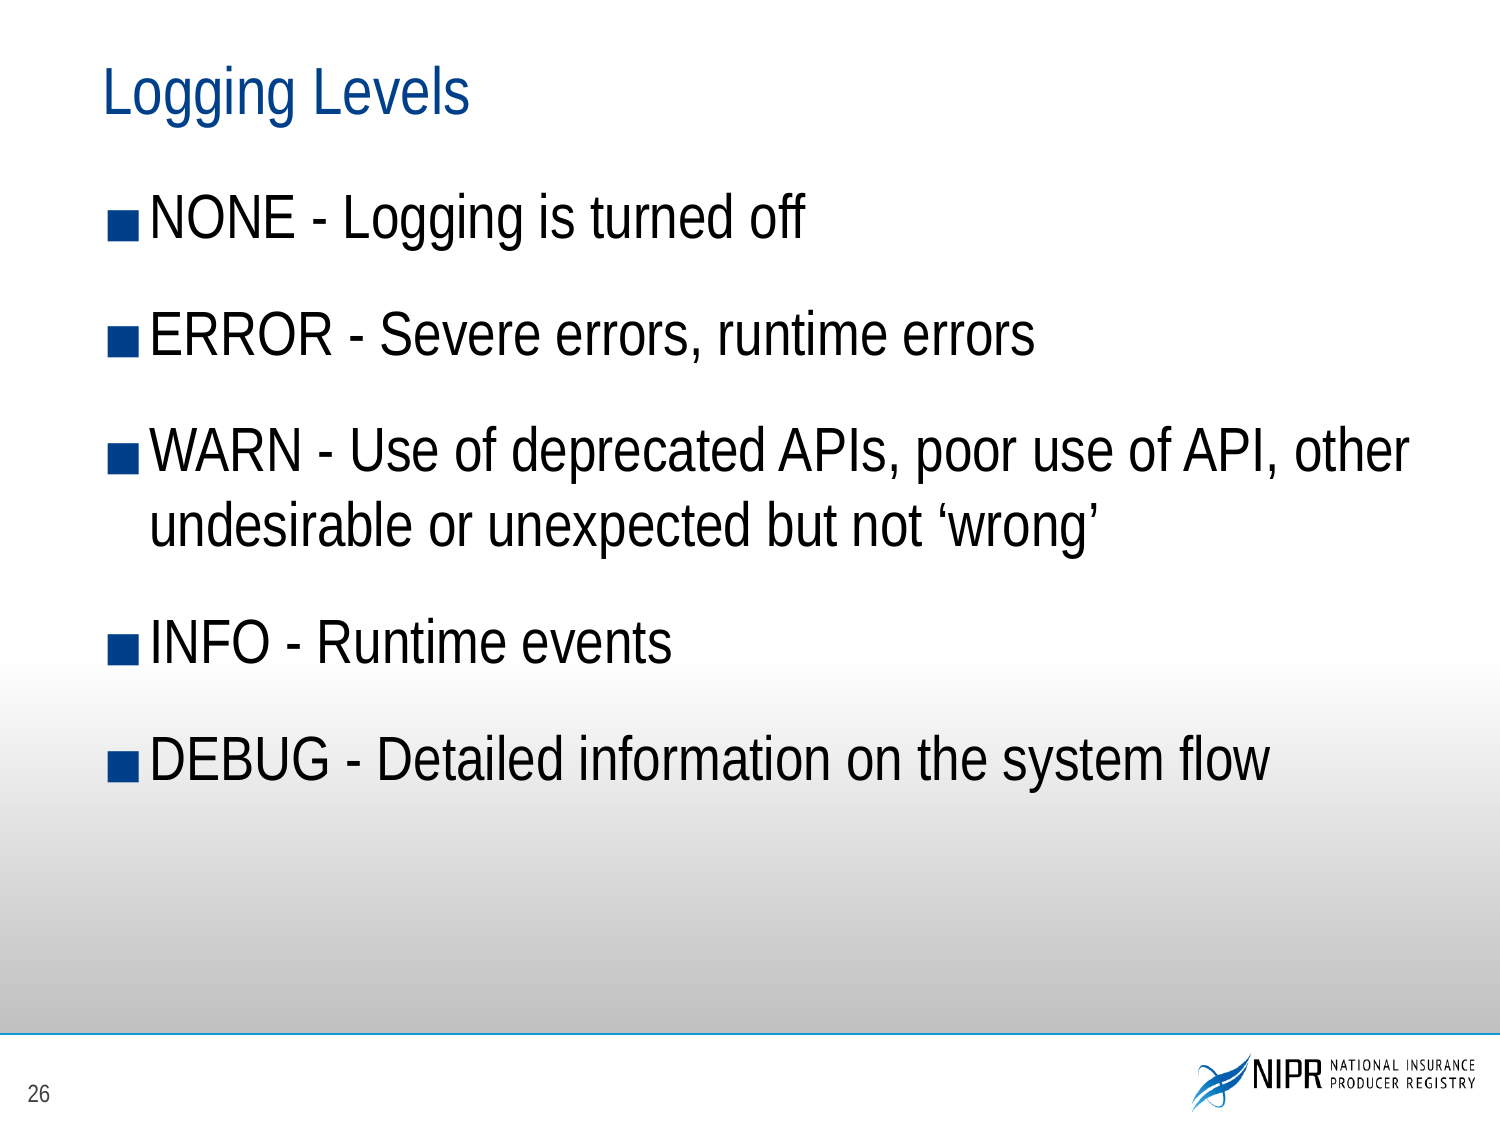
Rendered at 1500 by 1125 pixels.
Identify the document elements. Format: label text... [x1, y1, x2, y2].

title Logging Levels [86, 40, 1434, 164]
picture [1187, 1050, 1475, 1115]
list NONE - Logging is turned off ERROR - Severe errors, runtime errors WARN - Use of deprecated APIs, poor use of API, other undesirable or unexpected but not ‘wrong’ INFO - Runtime events DEBUG - Detailed information on the system flow [86, 168, 1434, 874]
